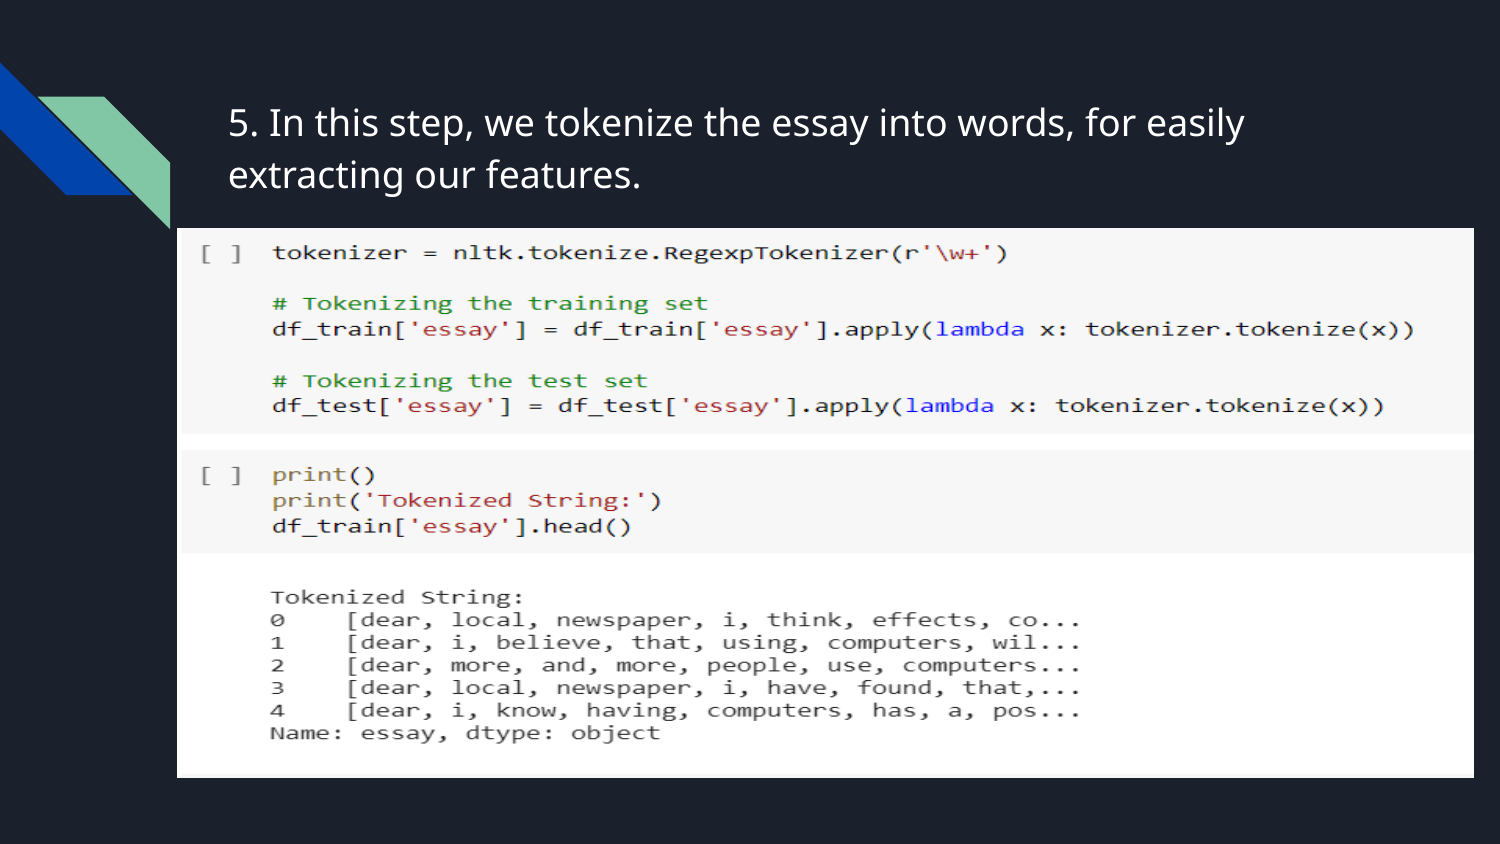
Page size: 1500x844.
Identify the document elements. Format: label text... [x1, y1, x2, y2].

picture [177, 228, 1474, 778]
list 5. In this step, we tokenize the essay into words, for easily extracting our features. [212, 77, 1368, 226]
